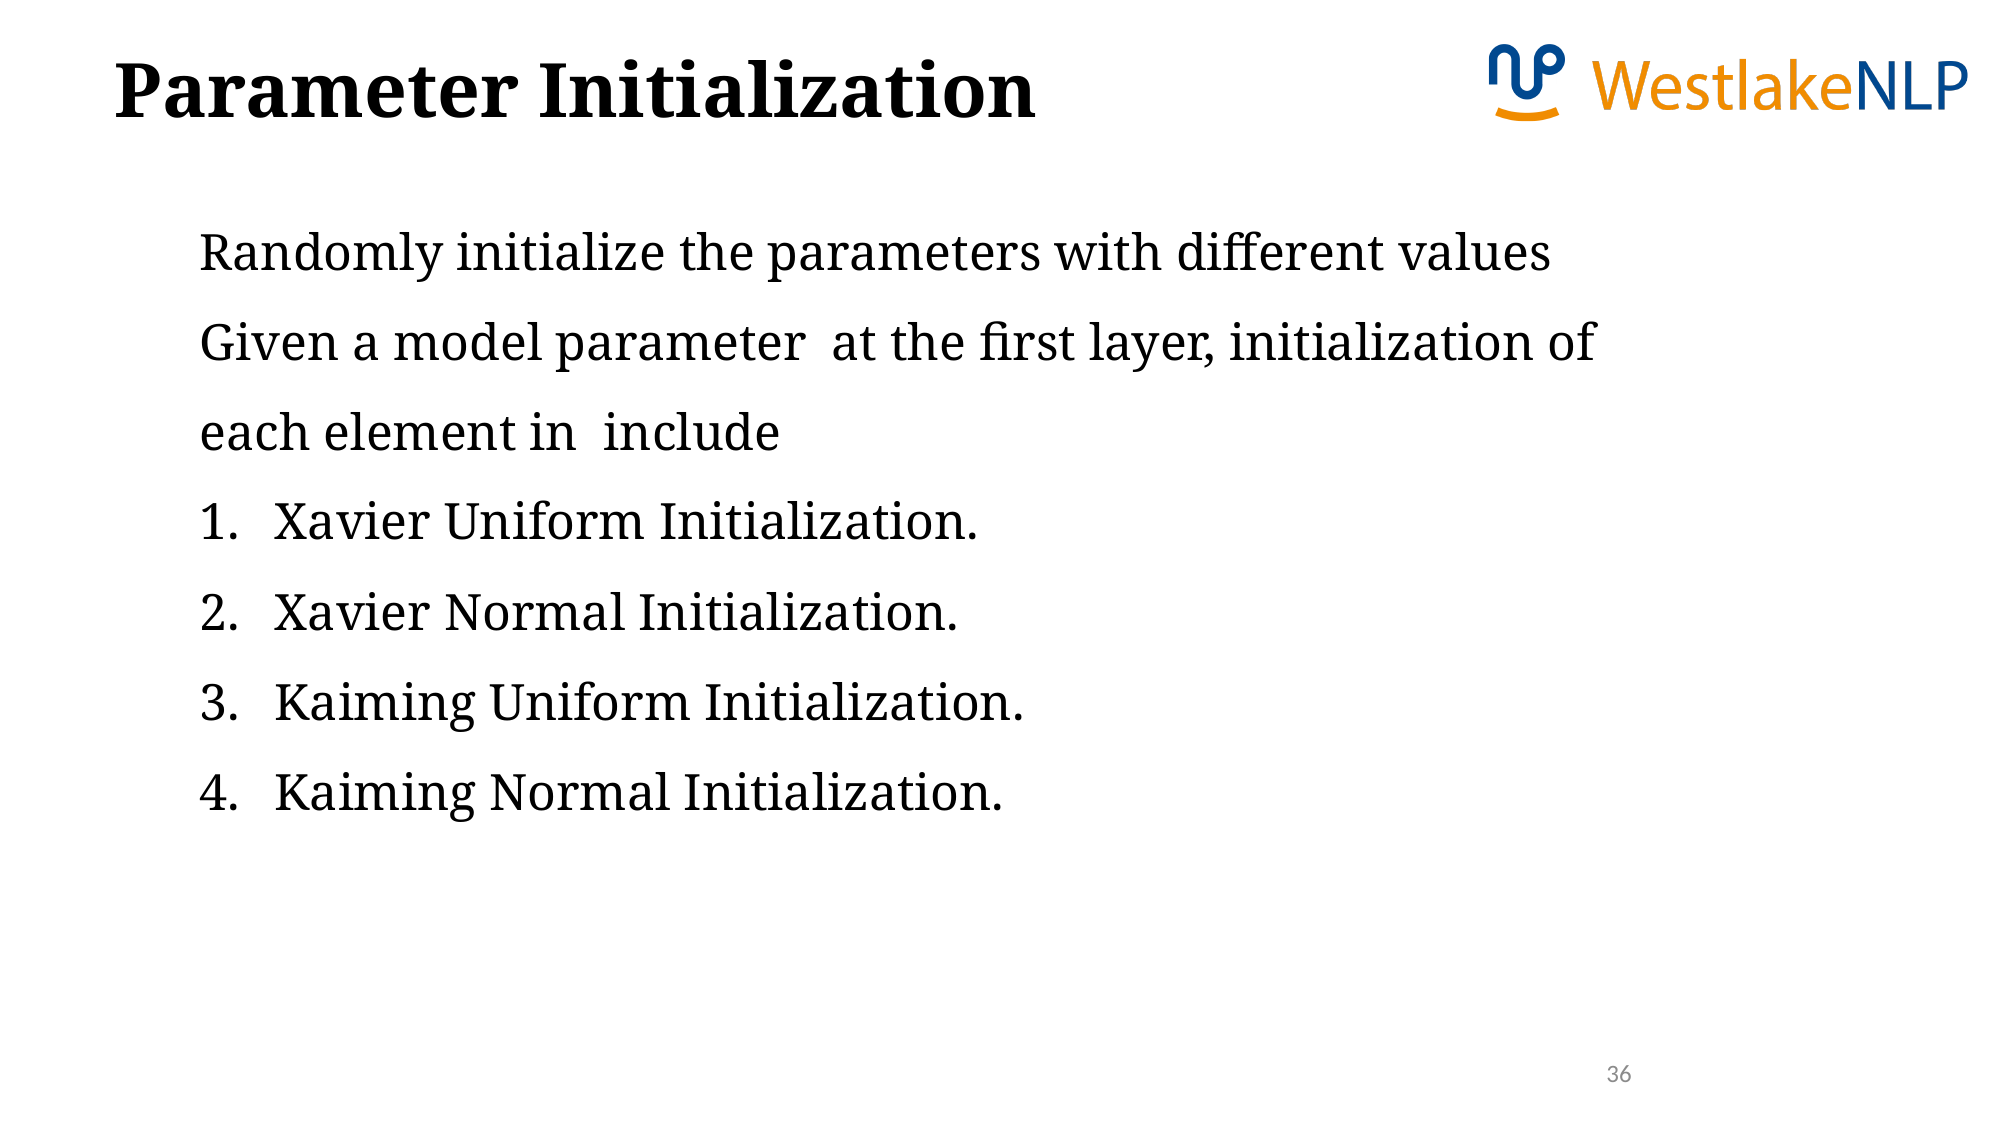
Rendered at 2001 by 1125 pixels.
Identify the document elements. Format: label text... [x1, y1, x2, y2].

text_box Parameter Initialization [100, 35, 1375, 140]
slide_number 36 [1309, 1042, 1647, 1103]
picture [1459, 0, 2000, 170]
